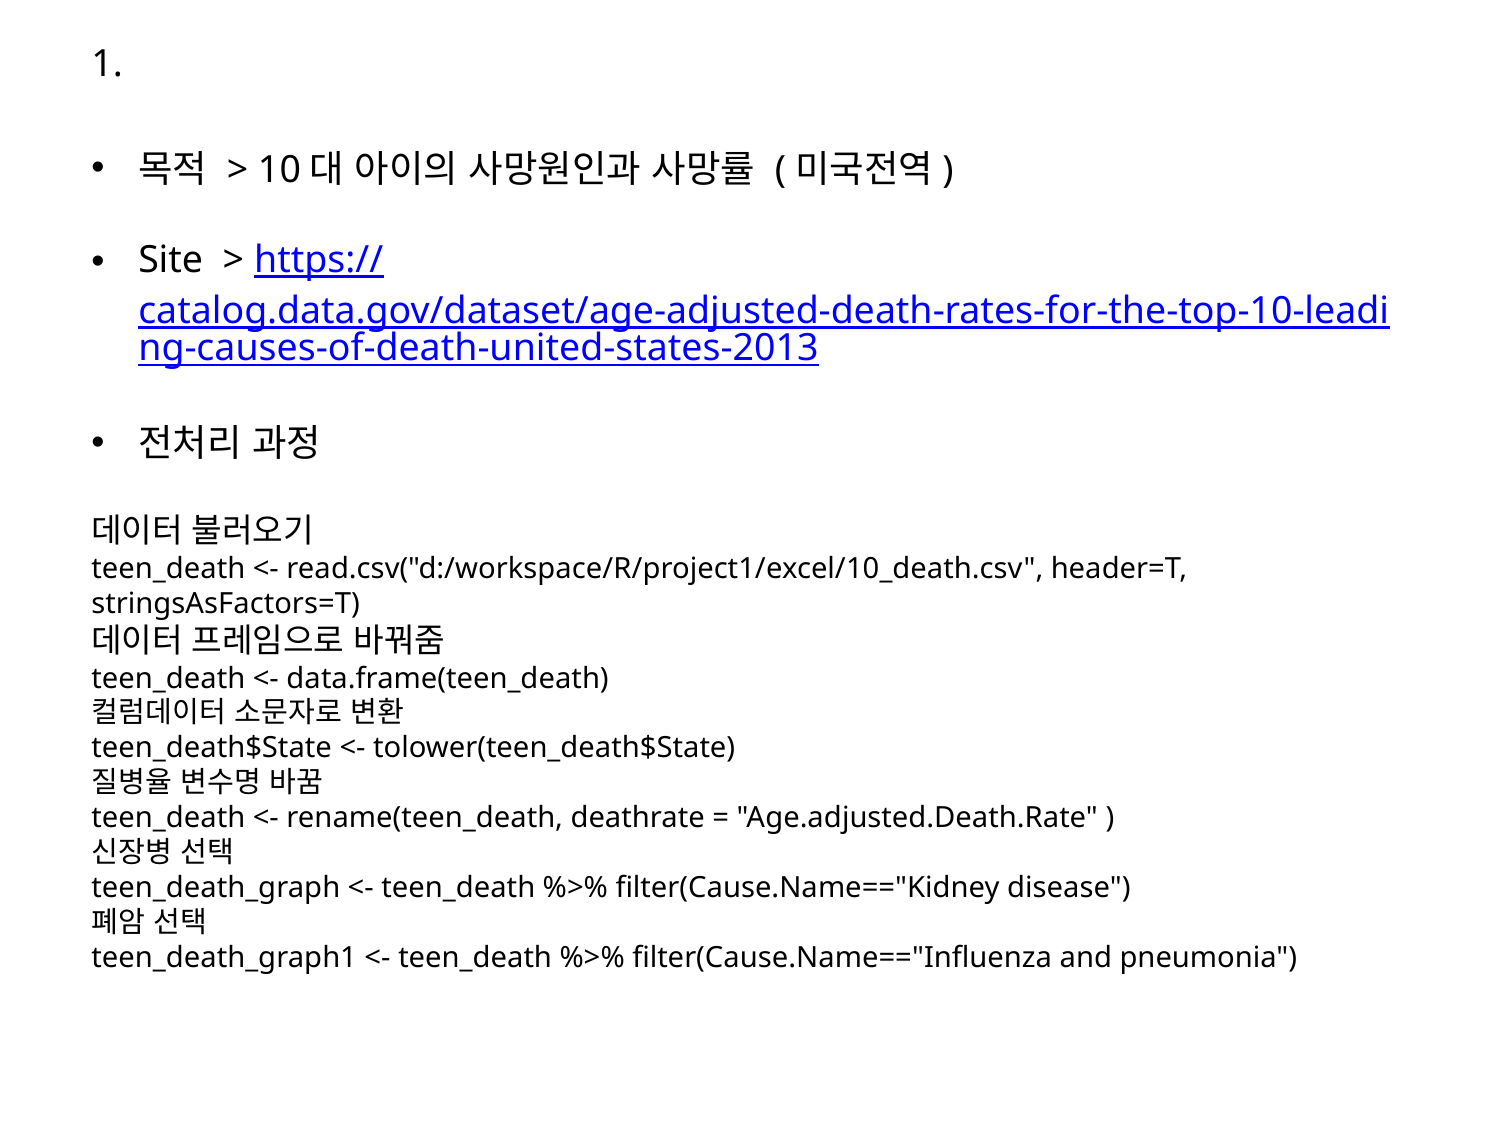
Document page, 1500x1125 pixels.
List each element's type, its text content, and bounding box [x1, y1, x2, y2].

text_box 목적 > 10대 아이의 사망원인과 사망률 (미국전역) Site > https://catalog.data.gov/dataset/age-adjusted-death-rates-for-the-top-10-leading-causes-of-death-united-states-2013 전처리 과정 데이터 불러오기 teen_death <- read.csv("d:/workspace/R/project1/excel/10_death.csv", header=T, stringsAsFactors=T) 데이터 프레임으로 바꿔줌 teen_death <- data.frame(teen_death) 컬럼데이터 소문자로 변환 teen_death$State <- tolower(teen_death$State) 질병율 변수명 바꿈 teen_death <- rename(teen_death, deathrate = "Age.adjusted.Death.Rate" ) 신장병 선택 teen_death_graph <- teen_death %>% filter(Cause.Name=="Kidney disease") 폐암 선택 teen_death_graph1 <- teen_death %>% filter(Cause.Name=="Influenza and pneumonia") [76, 137, 1412, 944]
text_box 1. [76, 31, 207, 92]
